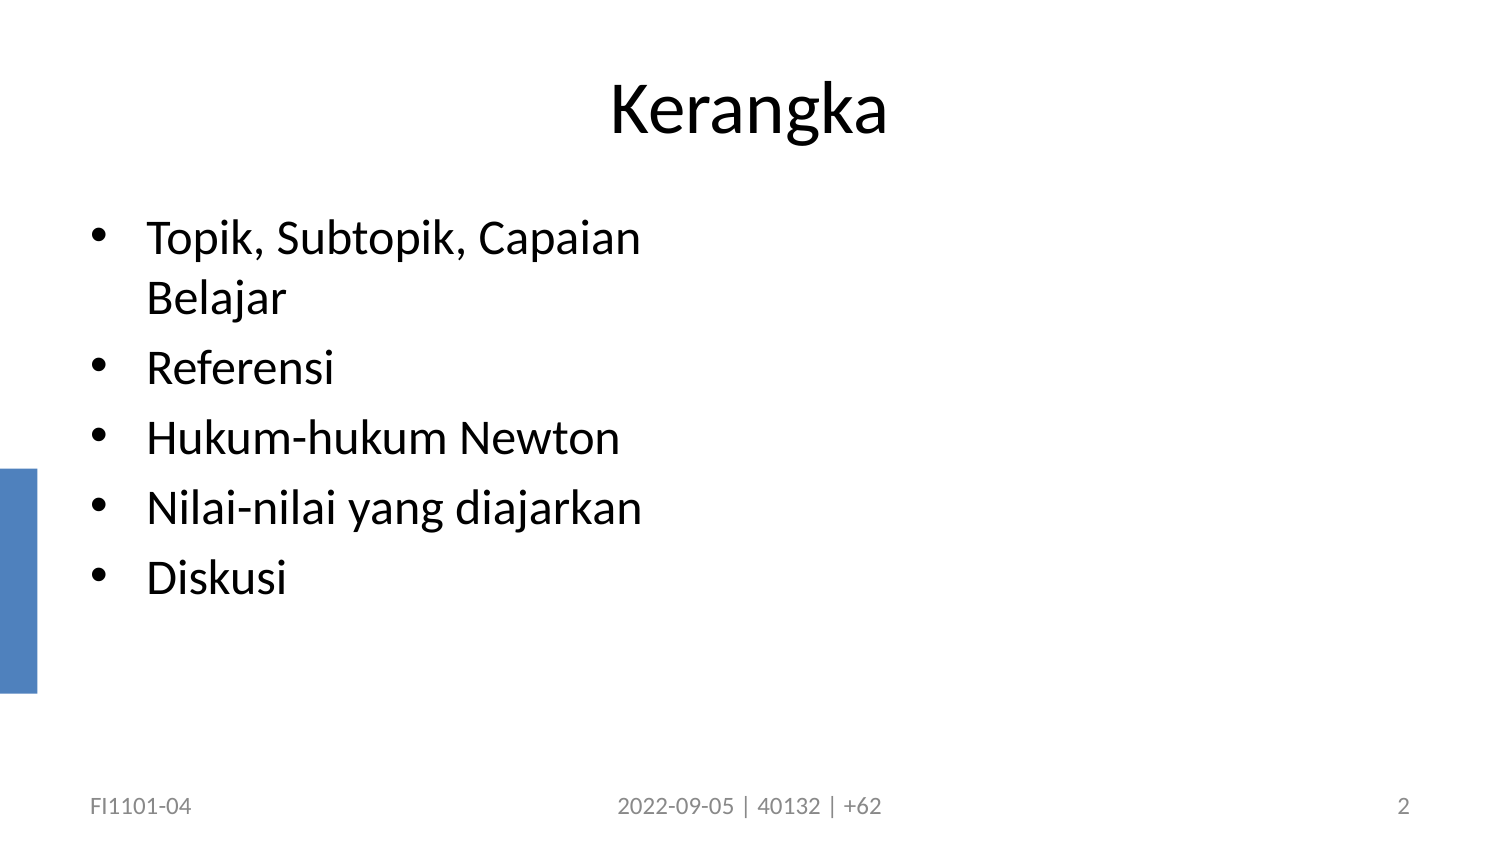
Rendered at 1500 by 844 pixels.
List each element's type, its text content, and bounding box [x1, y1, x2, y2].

footer 2022-09-05 | 40132 | +62 [512, 782, 988, 827]
title Kerangka [74, 33, 1426, 175]
slide_number FI1101-04 [75, 782, 463, 827]
slide_number 2 [1074, 782, 1425, 827]
list Topik, Subtopik, Capaian Belajar Referensi Hukum-hukum Newton Nilai-nilai yang diajarkan Diskusi [74, 196, 738, 754]
